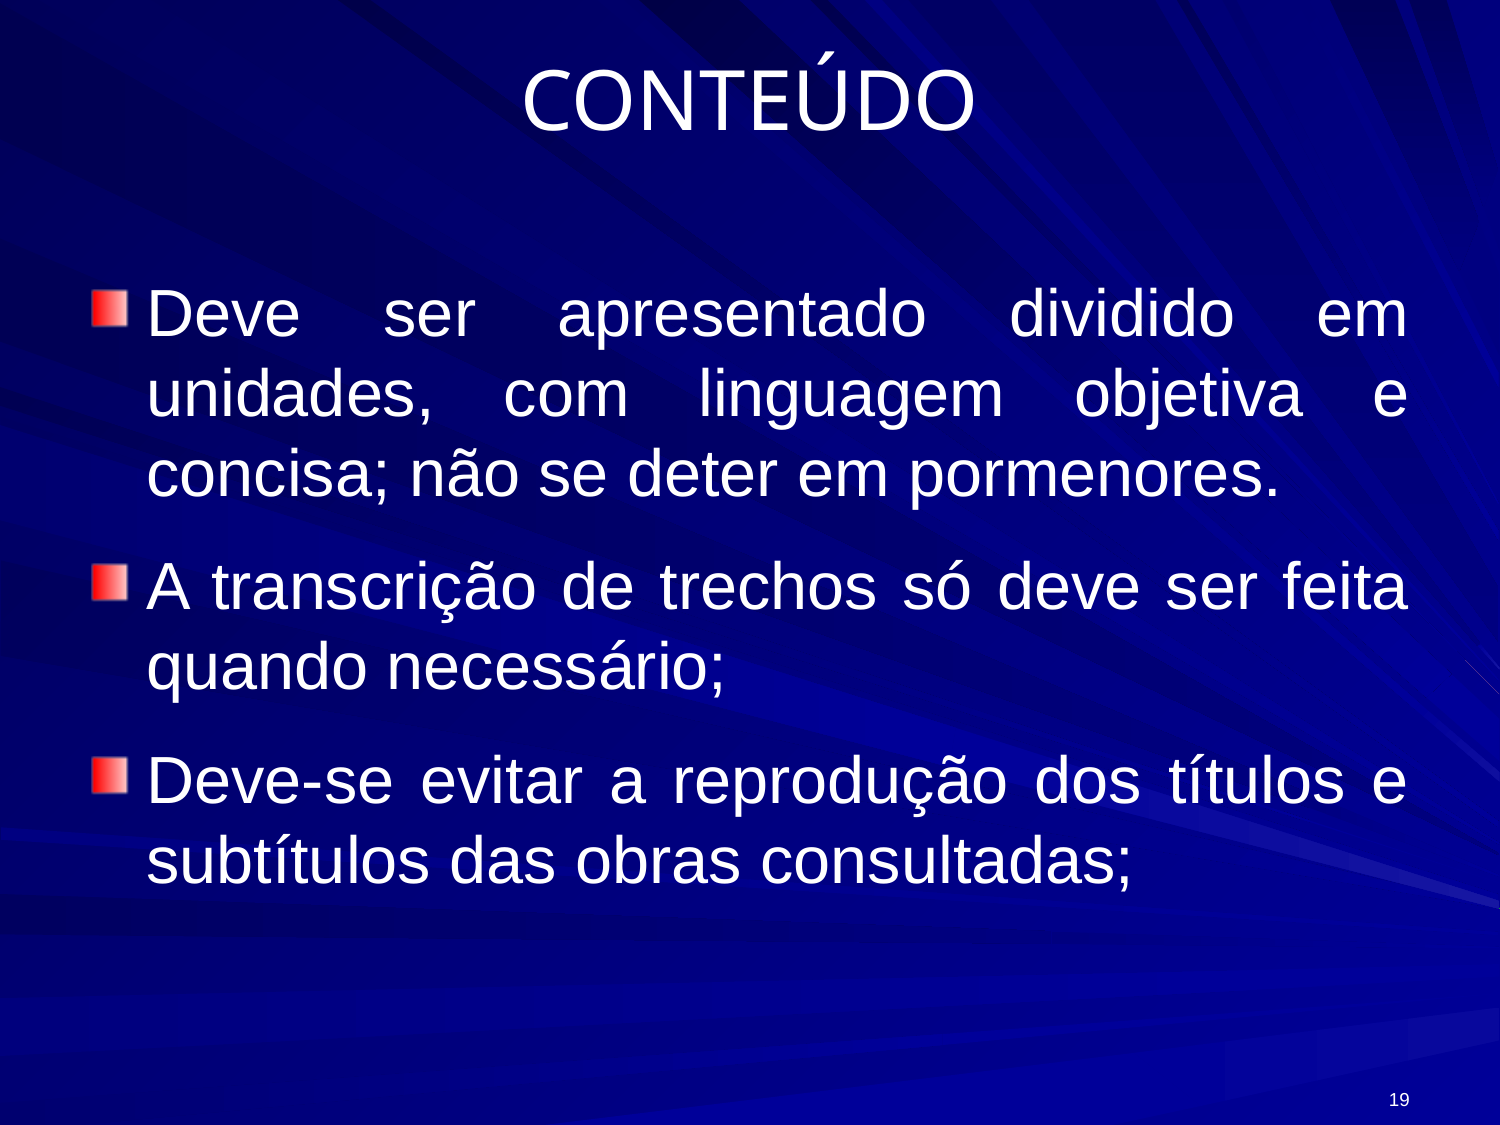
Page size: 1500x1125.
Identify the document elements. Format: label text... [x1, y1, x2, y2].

list Deve ser apresentado dividido em unidades, com linguagem objetiva e concisa; não se deter em pormenores. A transcrição de trechos só deve ser feita quando necessário; Deve-se evitar a reprodução dos títulos e subtítulos das obras consultadas; [74, 262, 1426, 1006]
title CONTEÚDO [74, 45, 1426, 150]
picture [90, 288, 132, 331]
picture [90, 562, 132, 605]
picture [90, 755, 132, 798]
slide_number 19 [1074, 1070, 1426, 1118]
